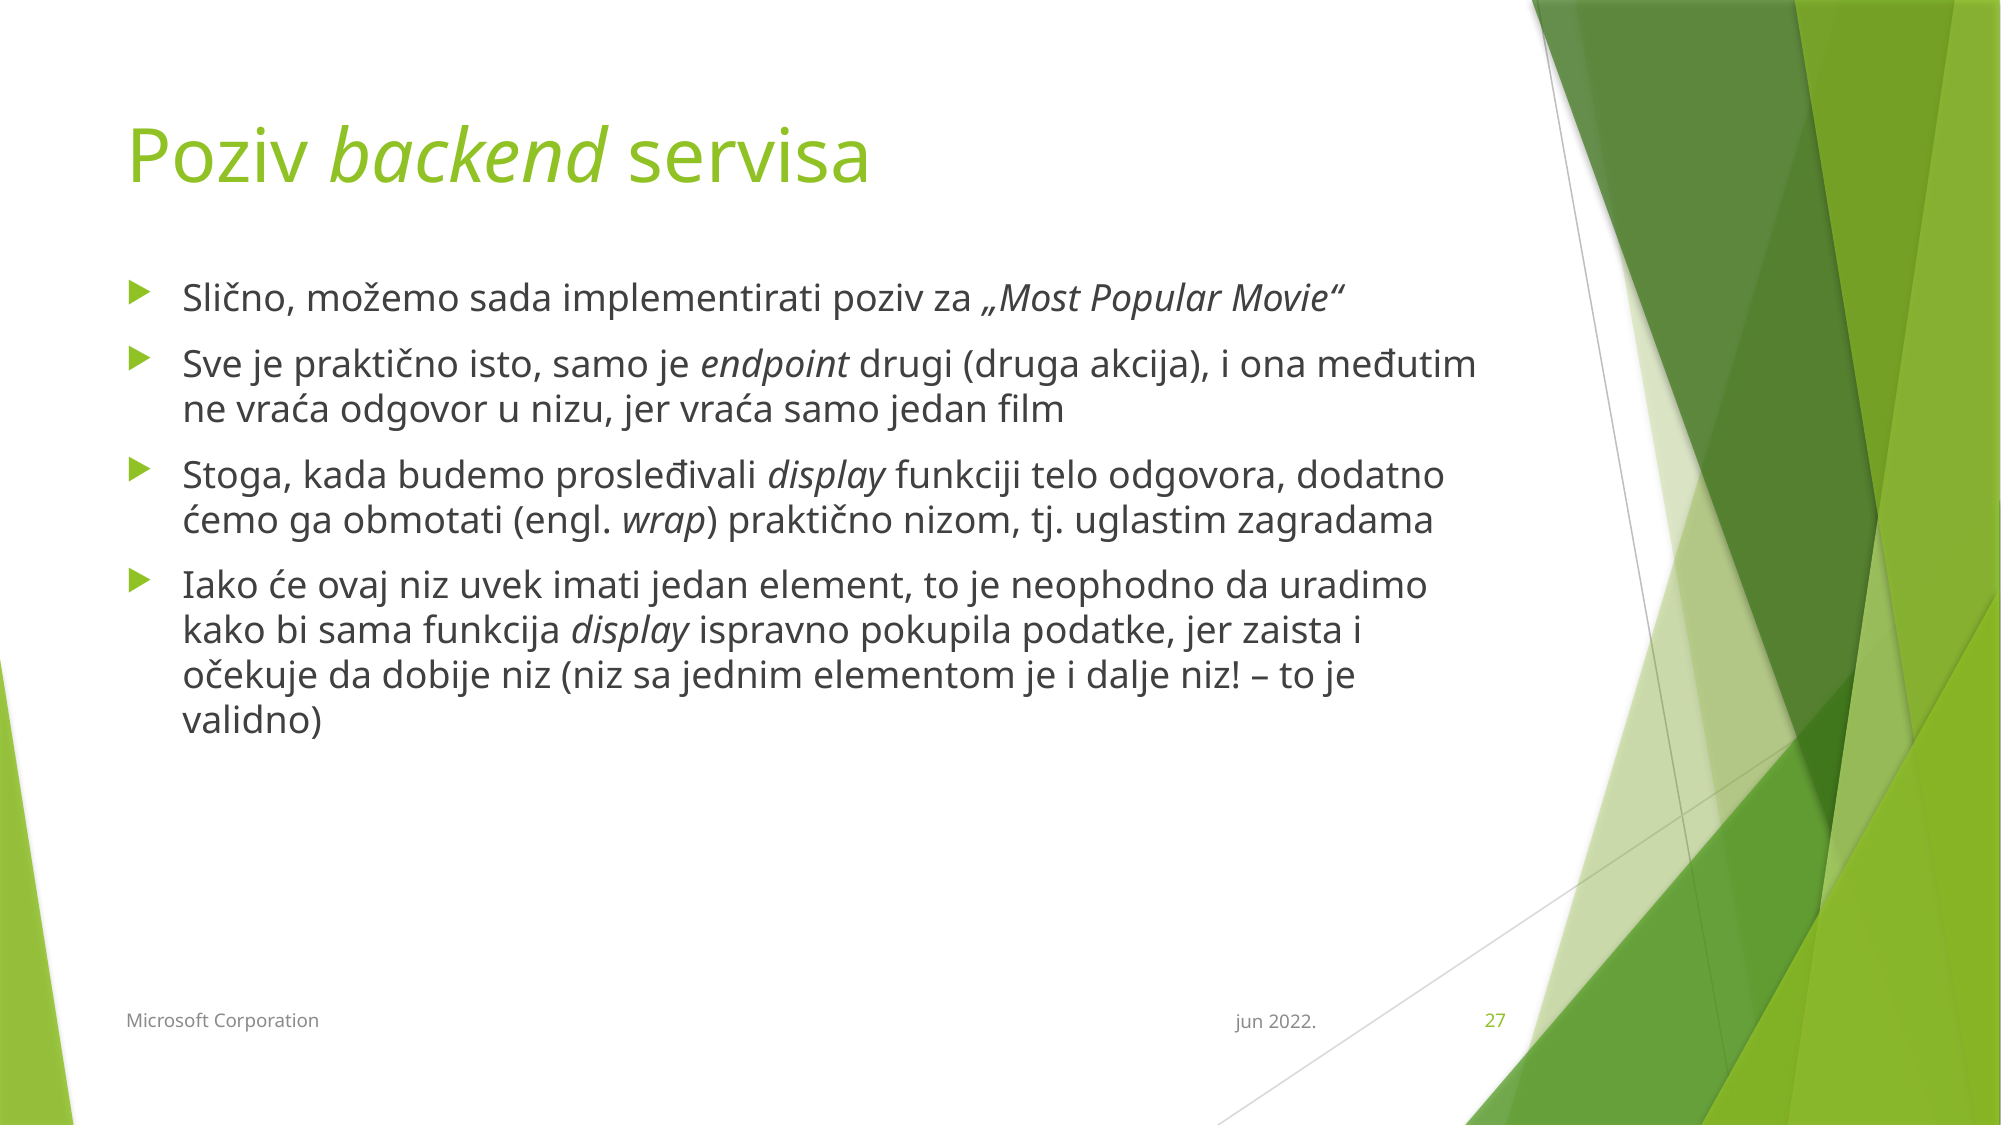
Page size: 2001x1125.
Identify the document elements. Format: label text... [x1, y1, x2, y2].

list Slično, možemo sada implementirati poziv za „Most Popular Movie“ Sve je praktično isto, samo je endpoint drugi (druga akcija), i ona međutim ne vraća odgovor u nizu, jer vraća samo jedan film Stoga, kada budemo prosleđivali display funkciji telo odgovora, dodatno ćemo ga obmotati (engl. wrap) praktično nizom, tj. uglastim zagradama Iako će ovaj niz uvek imati jedan element, to je neophodno da uradimo kako bi sama funkcija display ispravno pokupila podatke, jer zaista i očekuje da dobije niz (niz sa jednim elementom je i dalje niz! – to je validno) [111, 266, 1522, 991]
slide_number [1181, 991, 1332, 1051]
footer Microsoft Corporation [111, 991, 1145, 1051]
title Poziv backend servisa [111, 99, 1522, 212]
slide_number 27 [1409, 991, 1522, 1051]
